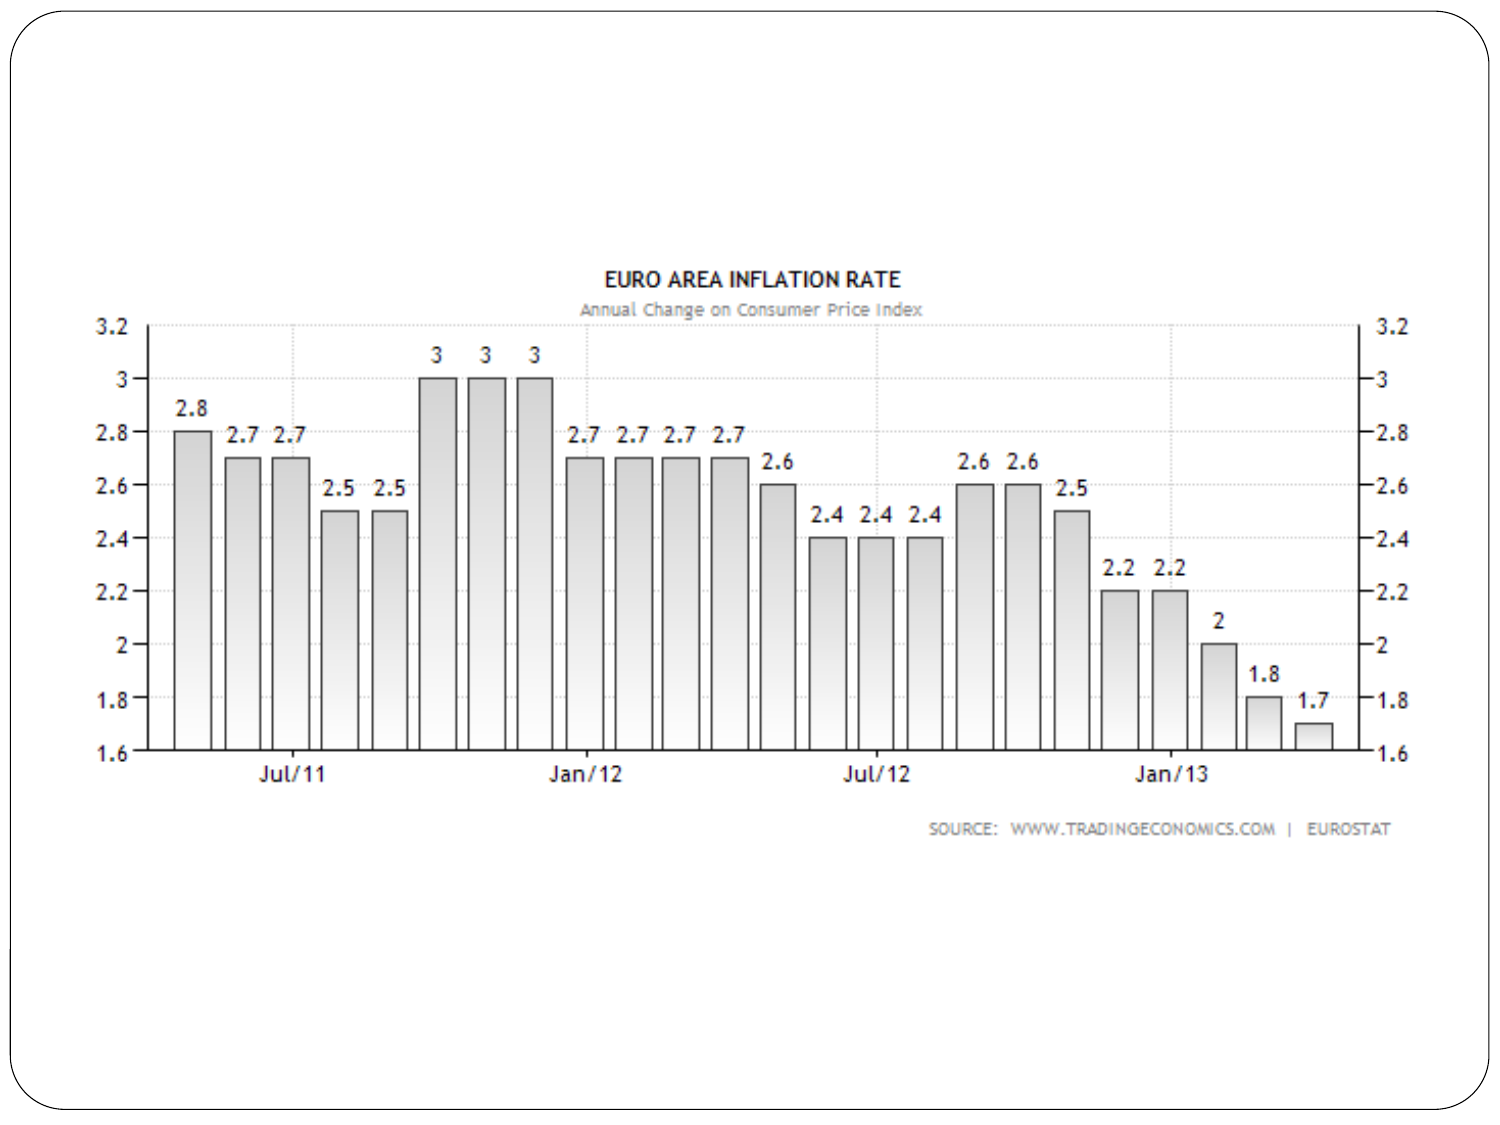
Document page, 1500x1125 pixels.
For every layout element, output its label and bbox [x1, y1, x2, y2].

picture [29, 245, 1479, 858]
